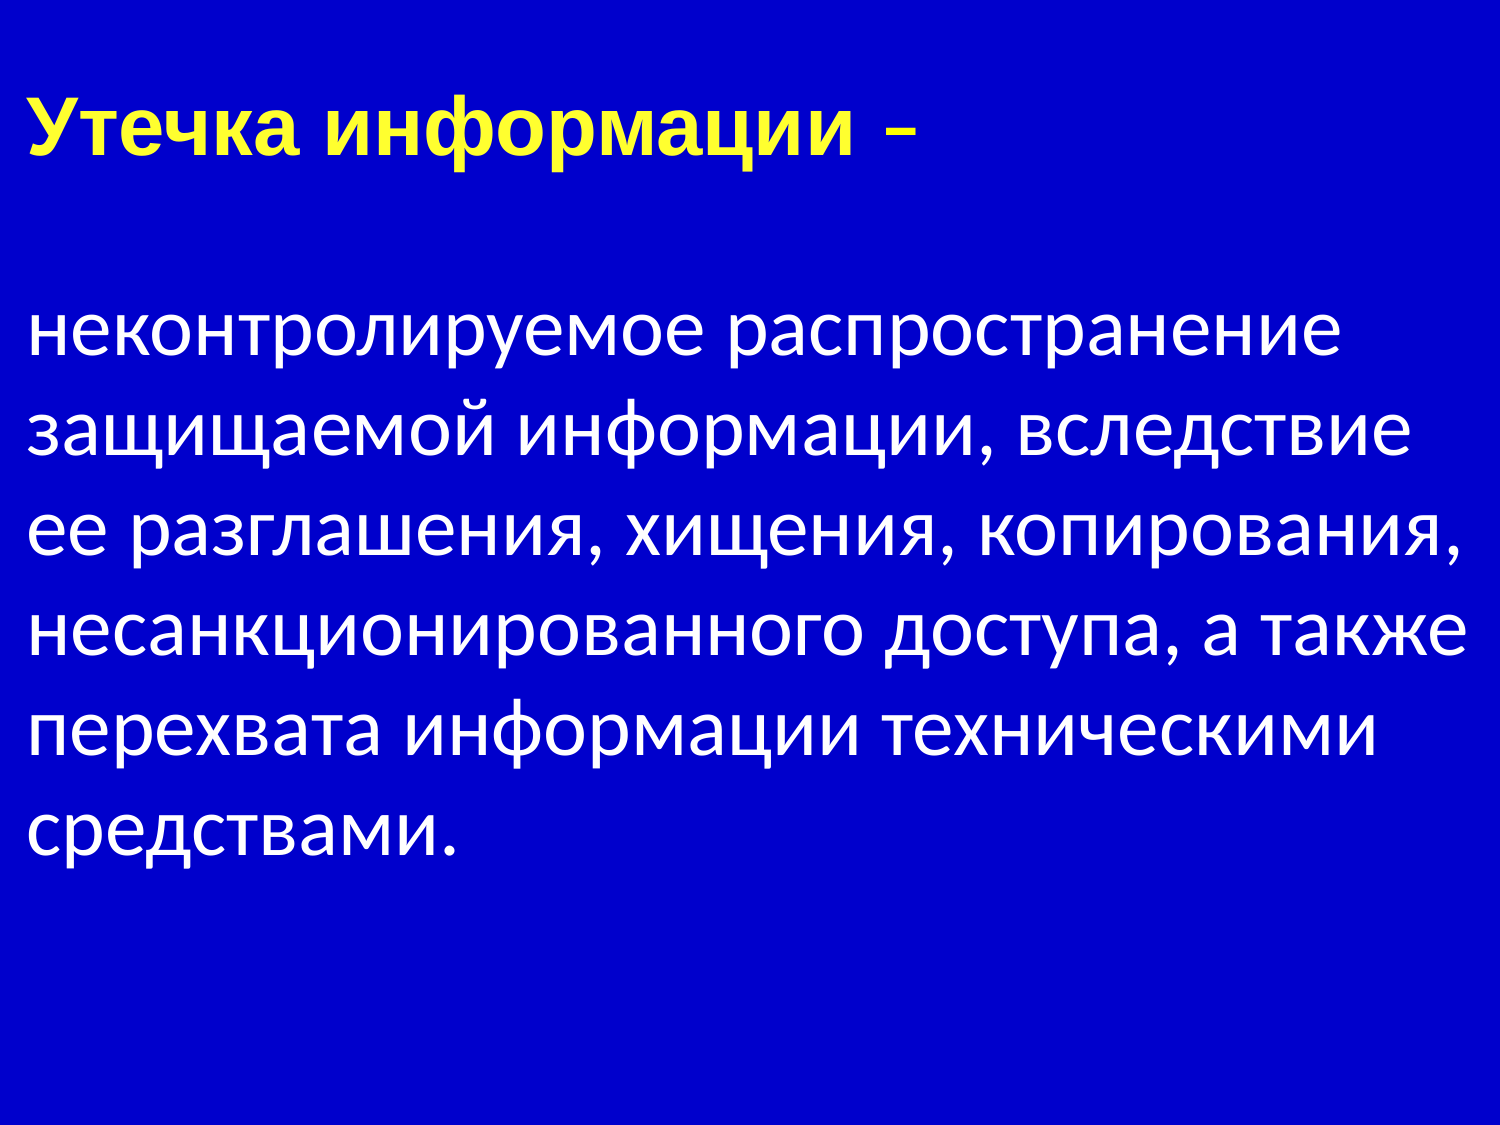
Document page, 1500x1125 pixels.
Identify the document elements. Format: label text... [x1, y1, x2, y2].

text_box Утечка информации – неконтролируемое распространение защищаемой информации, вследствие ее разглашения, хищения, копирования, несанкционированного доступа, а также перехвата информации техническими средствами. [11, 64, 1489, 880]
